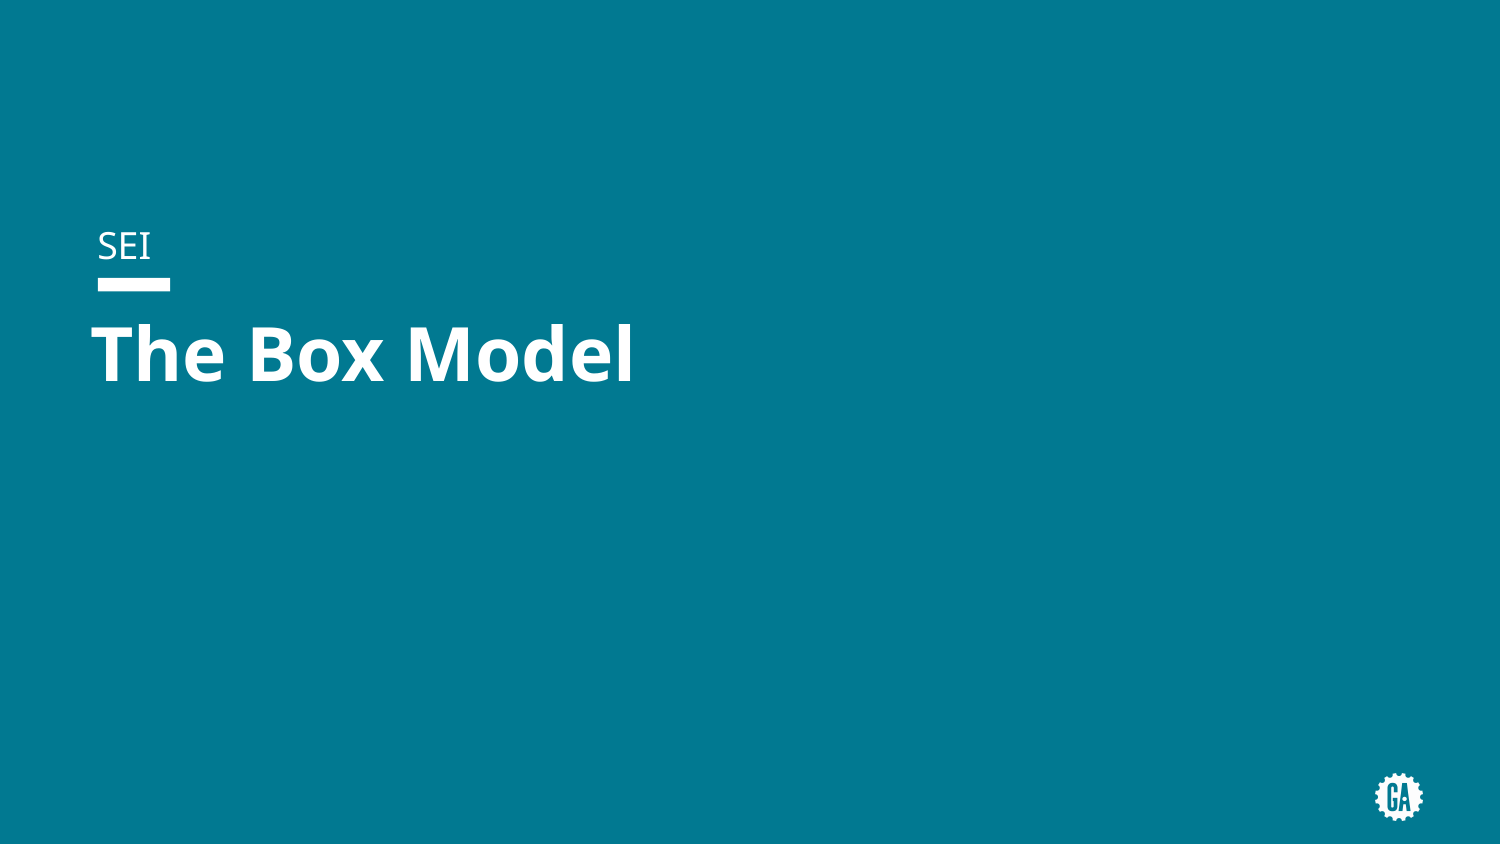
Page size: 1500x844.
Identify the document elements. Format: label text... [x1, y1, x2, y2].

subtitle SEI [82, 200, 1306, 268]
picture [1351, 749, 1447, 844]
title The Box Model [75, 291, 1314, 553]
